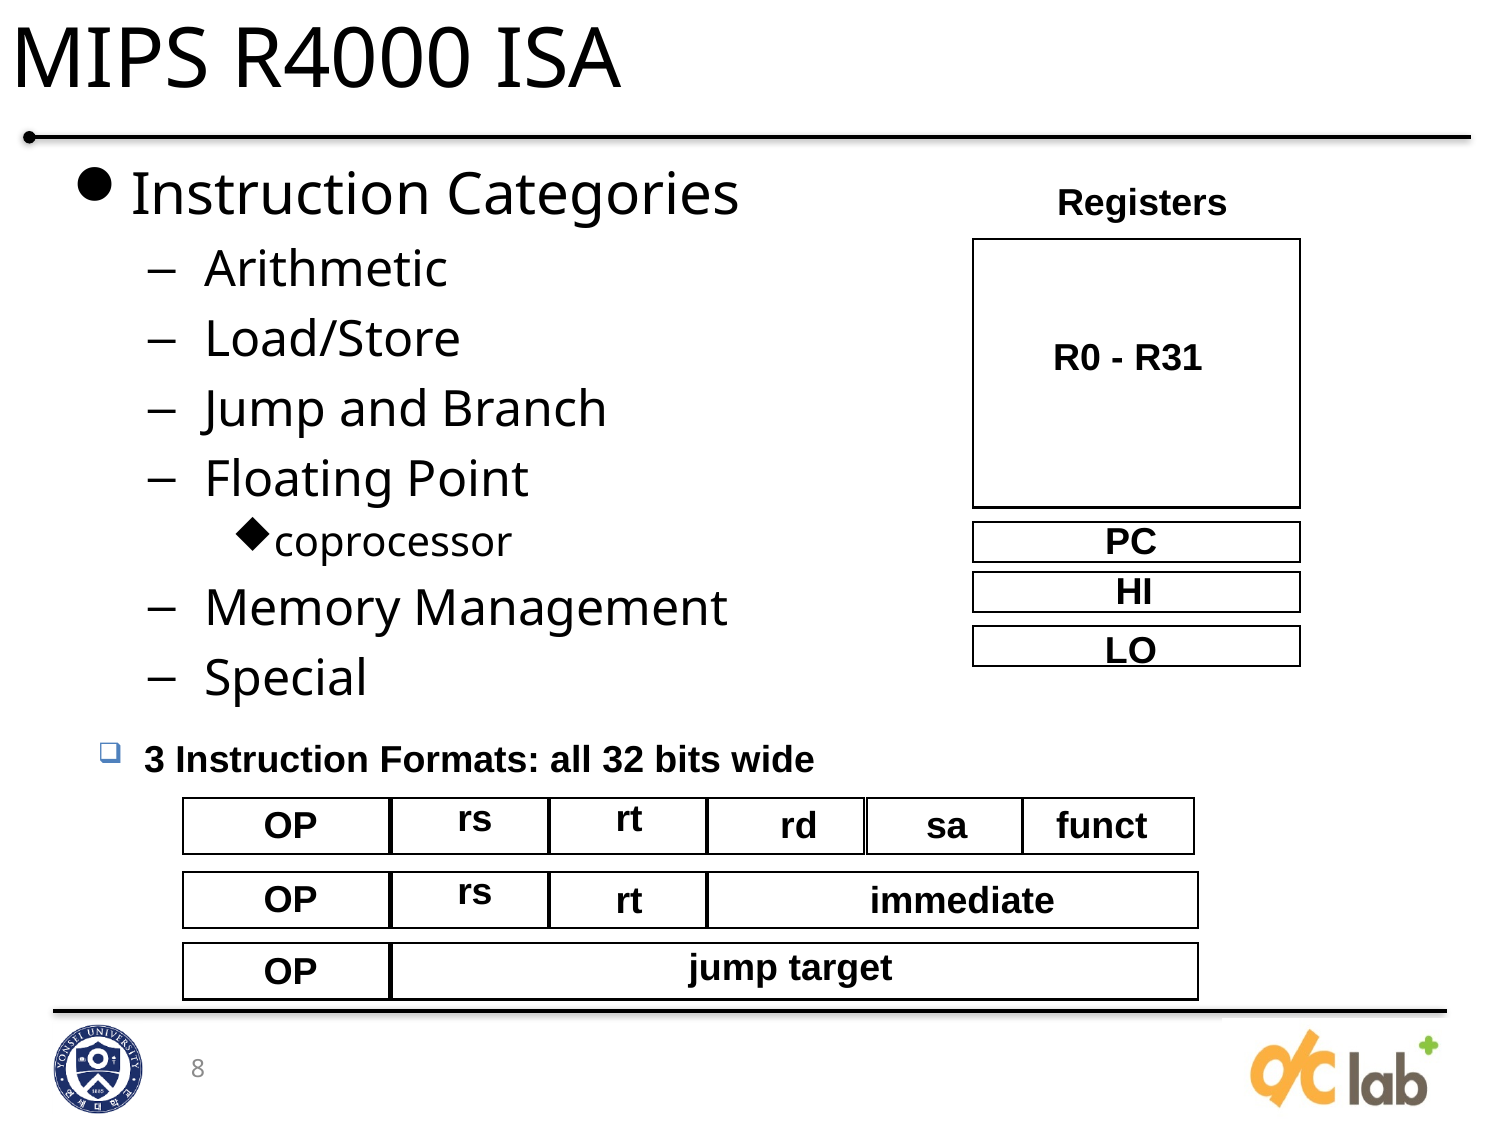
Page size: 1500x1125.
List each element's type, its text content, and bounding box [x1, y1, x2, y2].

text_box rt [605, 879, 654, 926]
text_box [1021, 797, 1195, 855]
text_box rs [446, 869, 504, 917]
text_box [1164, 572, 1300, 612]
text_box [866, 797, 1021, 855]
text_box [708, 797, 865, 855]
text_box [391, 797, 548, 855]
text_box immediate [859, 879, 1066, 926]
text_box [972, 238, 1300, 508]
picture [1222, 1018, 1470, 1121]
text_box [183, 797, 390, 855]
title MIPS R4000 ISA [0, 0, 1500, 197]
text_box rs [446, 796, 504, 844]
text_box [972, 572, 1105, 612]
text_box OP [253, 878, 329, 925]
text_box [549, 797, 707, 855]
text_box LO [1094, 628, 1168, 675]
text_box 3 Instruction Formats: all 32 bits wide [87, 737, 826, 785]
text_box [549, 871, 707, 928]
text_box sa [915, 804, 979, 851]
text_box OP [253, 804, 329, 851]
text_box [391, 871, 548, 928]
picture [52, 1023, 143, 1114]
text_box rd [769, 804, 829, 851]
text_box [391, 943, 1198, 1000]
slide_number 8 [147, 1039, 221, 1100]
list Instruction Categories Arithmetic Load/Store Jump and Branch Floating Point coprocessor Memory Management Special [62, 162, 957, 809]
text_box rt [605, 796, 654, 844]
text_box [183, 943, 390, 1000]
text_box [183, 871, 390, 928]
text_box PC [1094, 520, 1168, 567]
text_box Registers [1042, 170, 1243, 230]
text_box [972, 522, 1094, 562]
text_box R0 - R31 [1042, 335, 1214, 383]
text_box jump target [678, 945, 904, 993]
text_box [1168, 522, 1300, 562]
text_box [972, 626, 1300, 666]
text_box [708, 871, 1198, 928]
text_box funct [1045, 804, 1159, 851]
text_box OP [253, 949, 329, 997]
text_box HI [1105, 570, 1164, 617]
